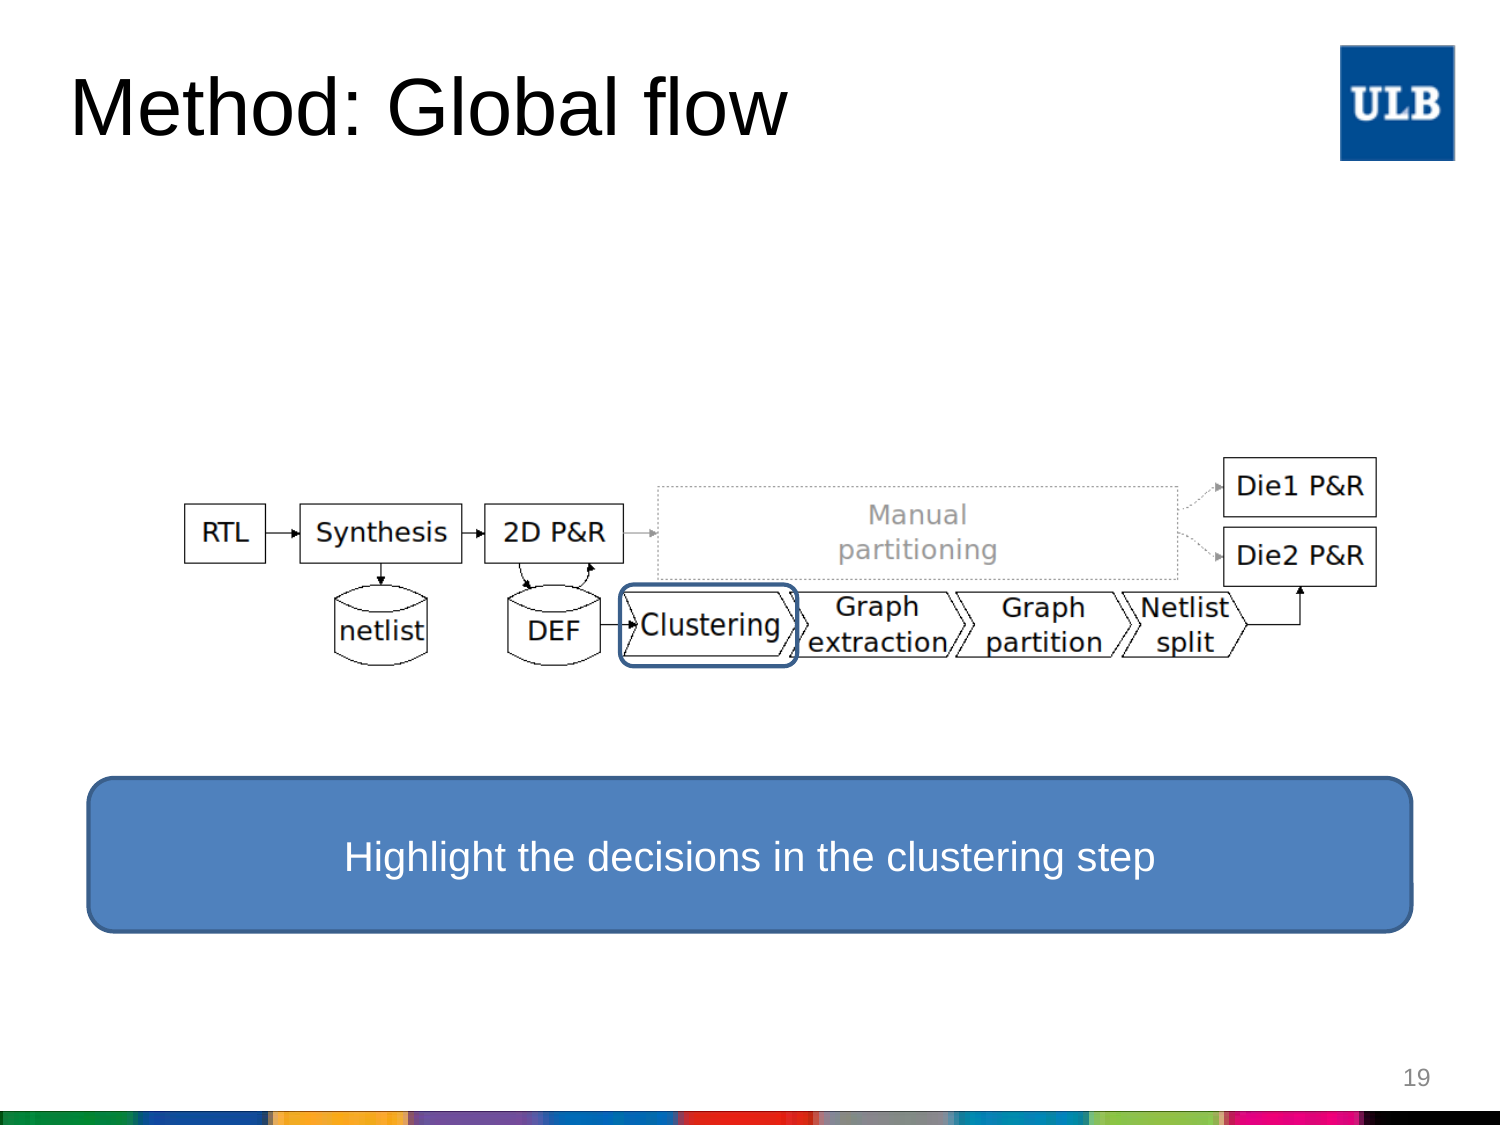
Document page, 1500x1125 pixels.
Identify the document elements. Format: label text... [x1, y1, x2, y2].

slide_number 19 [1095, 1055, 1446, 1097]
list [182, 455, 1378, 667]
picture [1340, 45, 1457, 161]
picture [0, 1111, 964, 1125]
title Method: Global flow [55, 45, 1332, 161]
text_box Highlight the decisions in the clustering step [86, 775, 1414, 934]
picture [1074, 1111, 1500, 1125]
